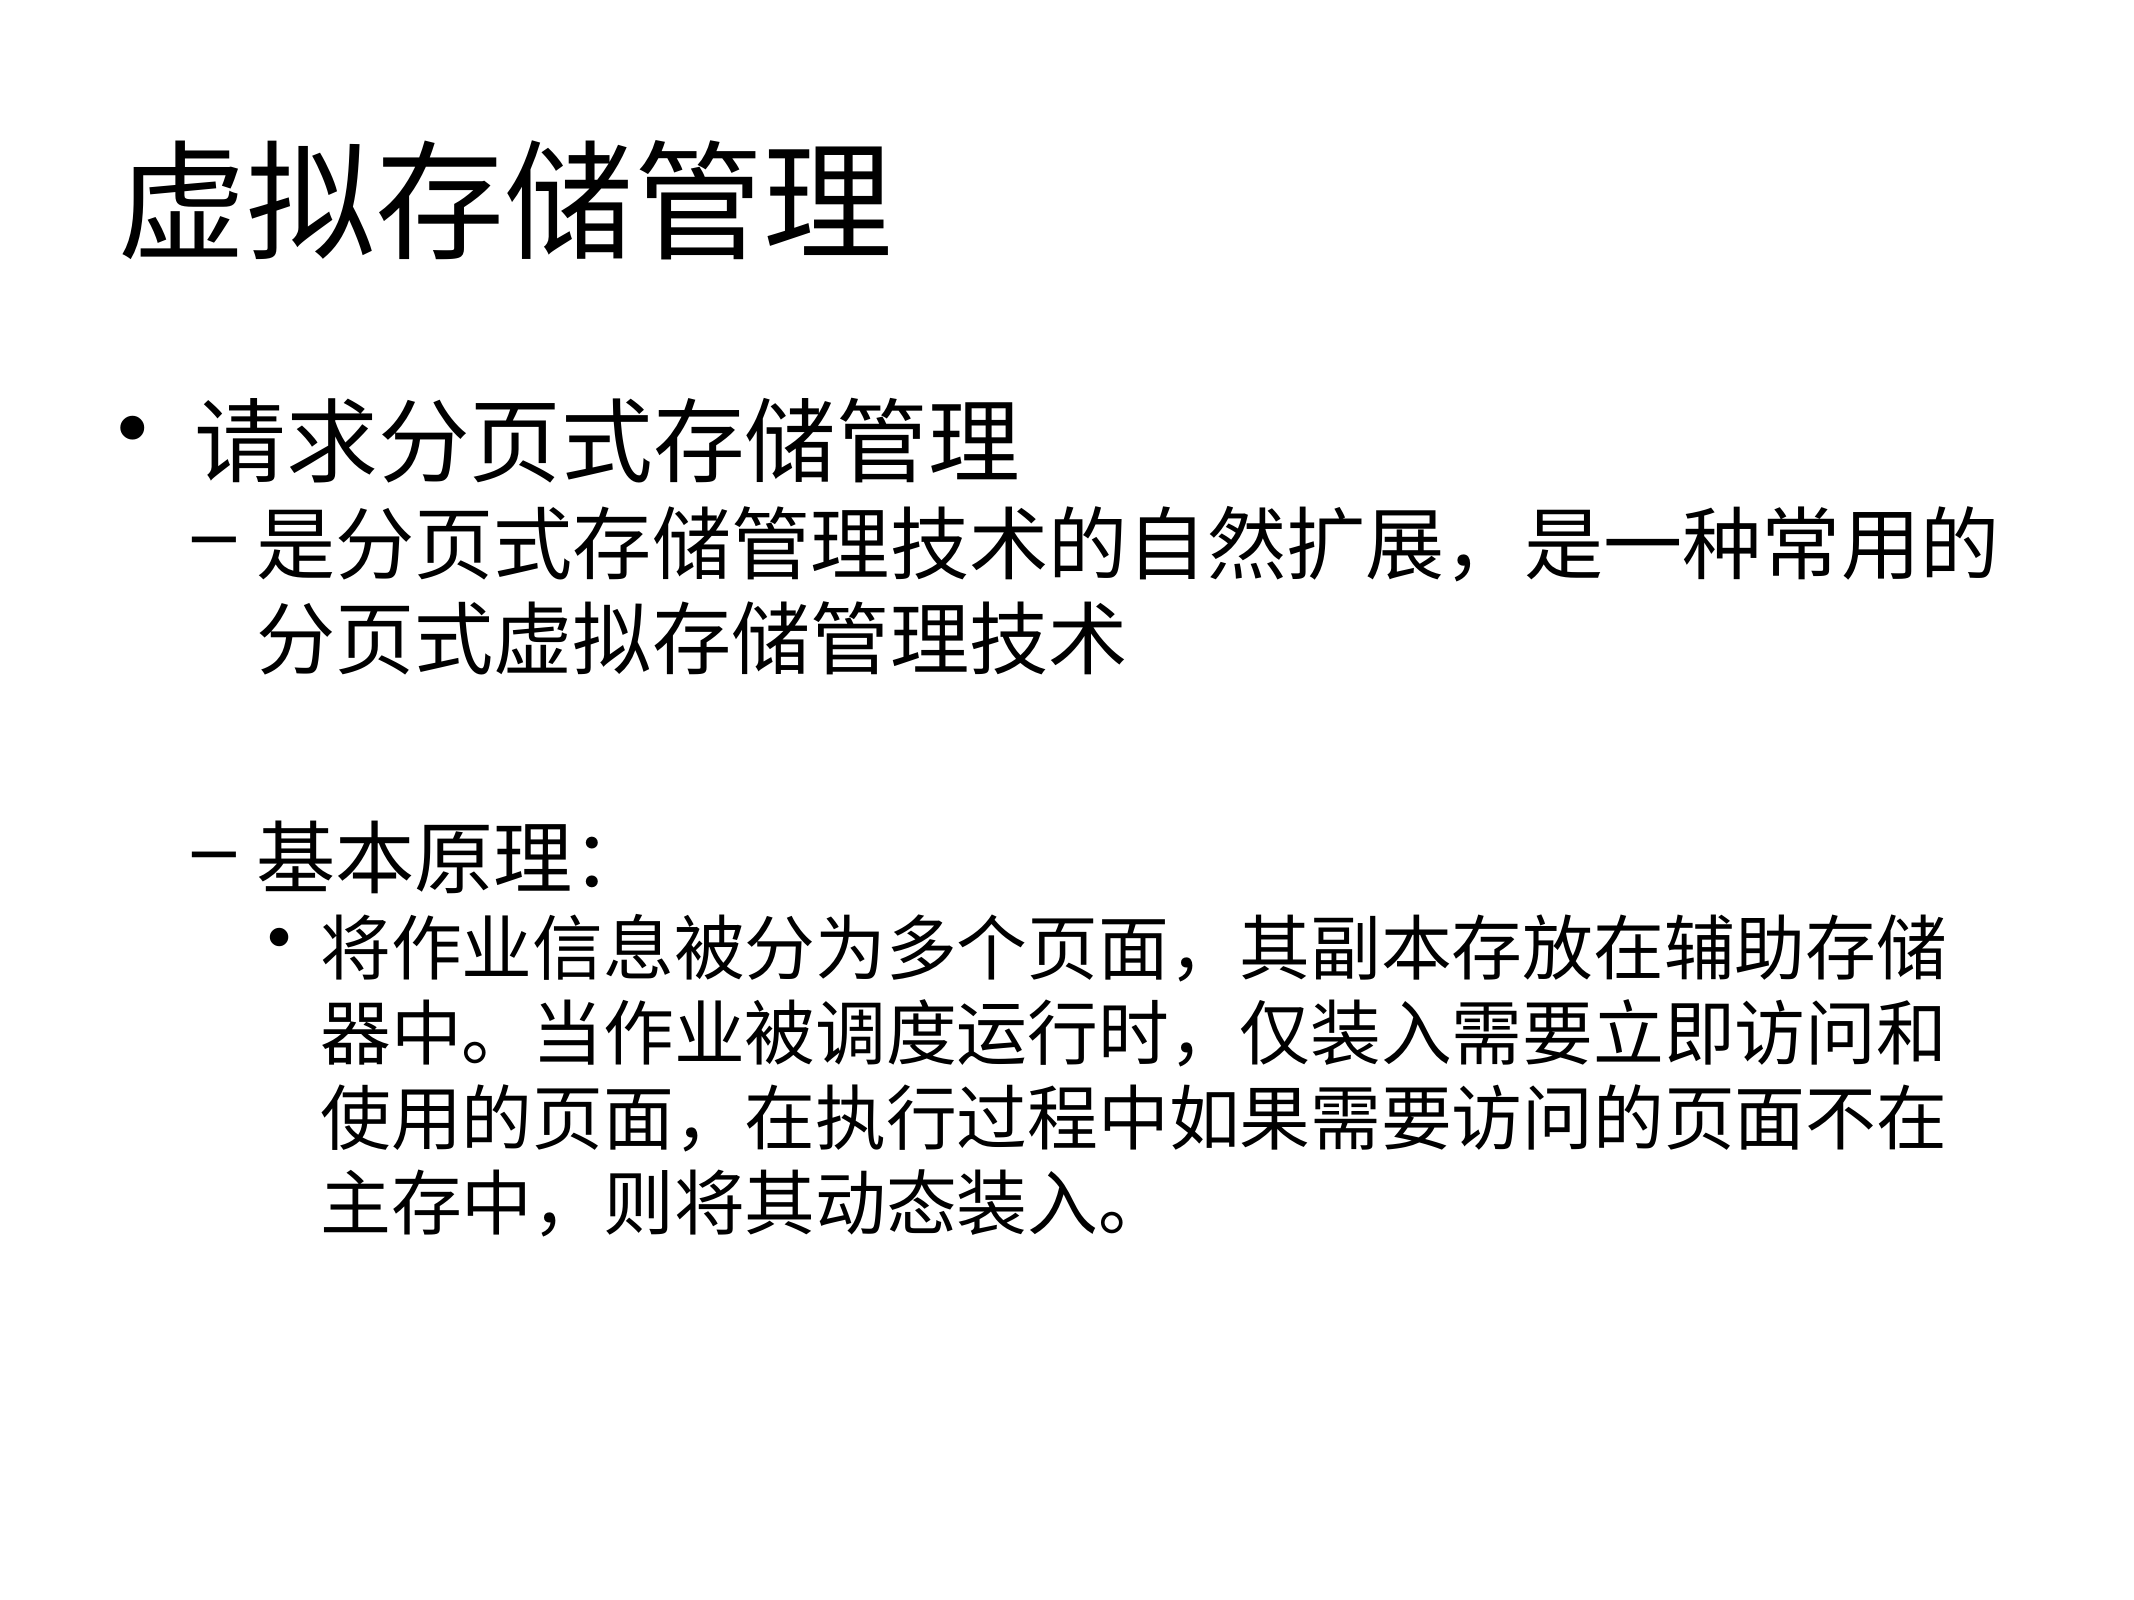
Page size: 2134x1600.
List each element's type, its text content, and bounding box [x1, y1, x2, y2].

list 请求分页式存储管理 是分页式存储管理技术的自然扩展，是一种常用的分页式虚拟存储管理技术 基本原理： 将作业信息被分为多个页面，其副本存放在辅助存储器中。当作业被调度运行时，仅装入需要立即访问和使用的页面，在执行过程中如果需要访问的页面不在主存中，则将其动态装入。 [106, 372, 2028, 1430]
title 虚拟存储管理 [106, 63, 2028, 332]
